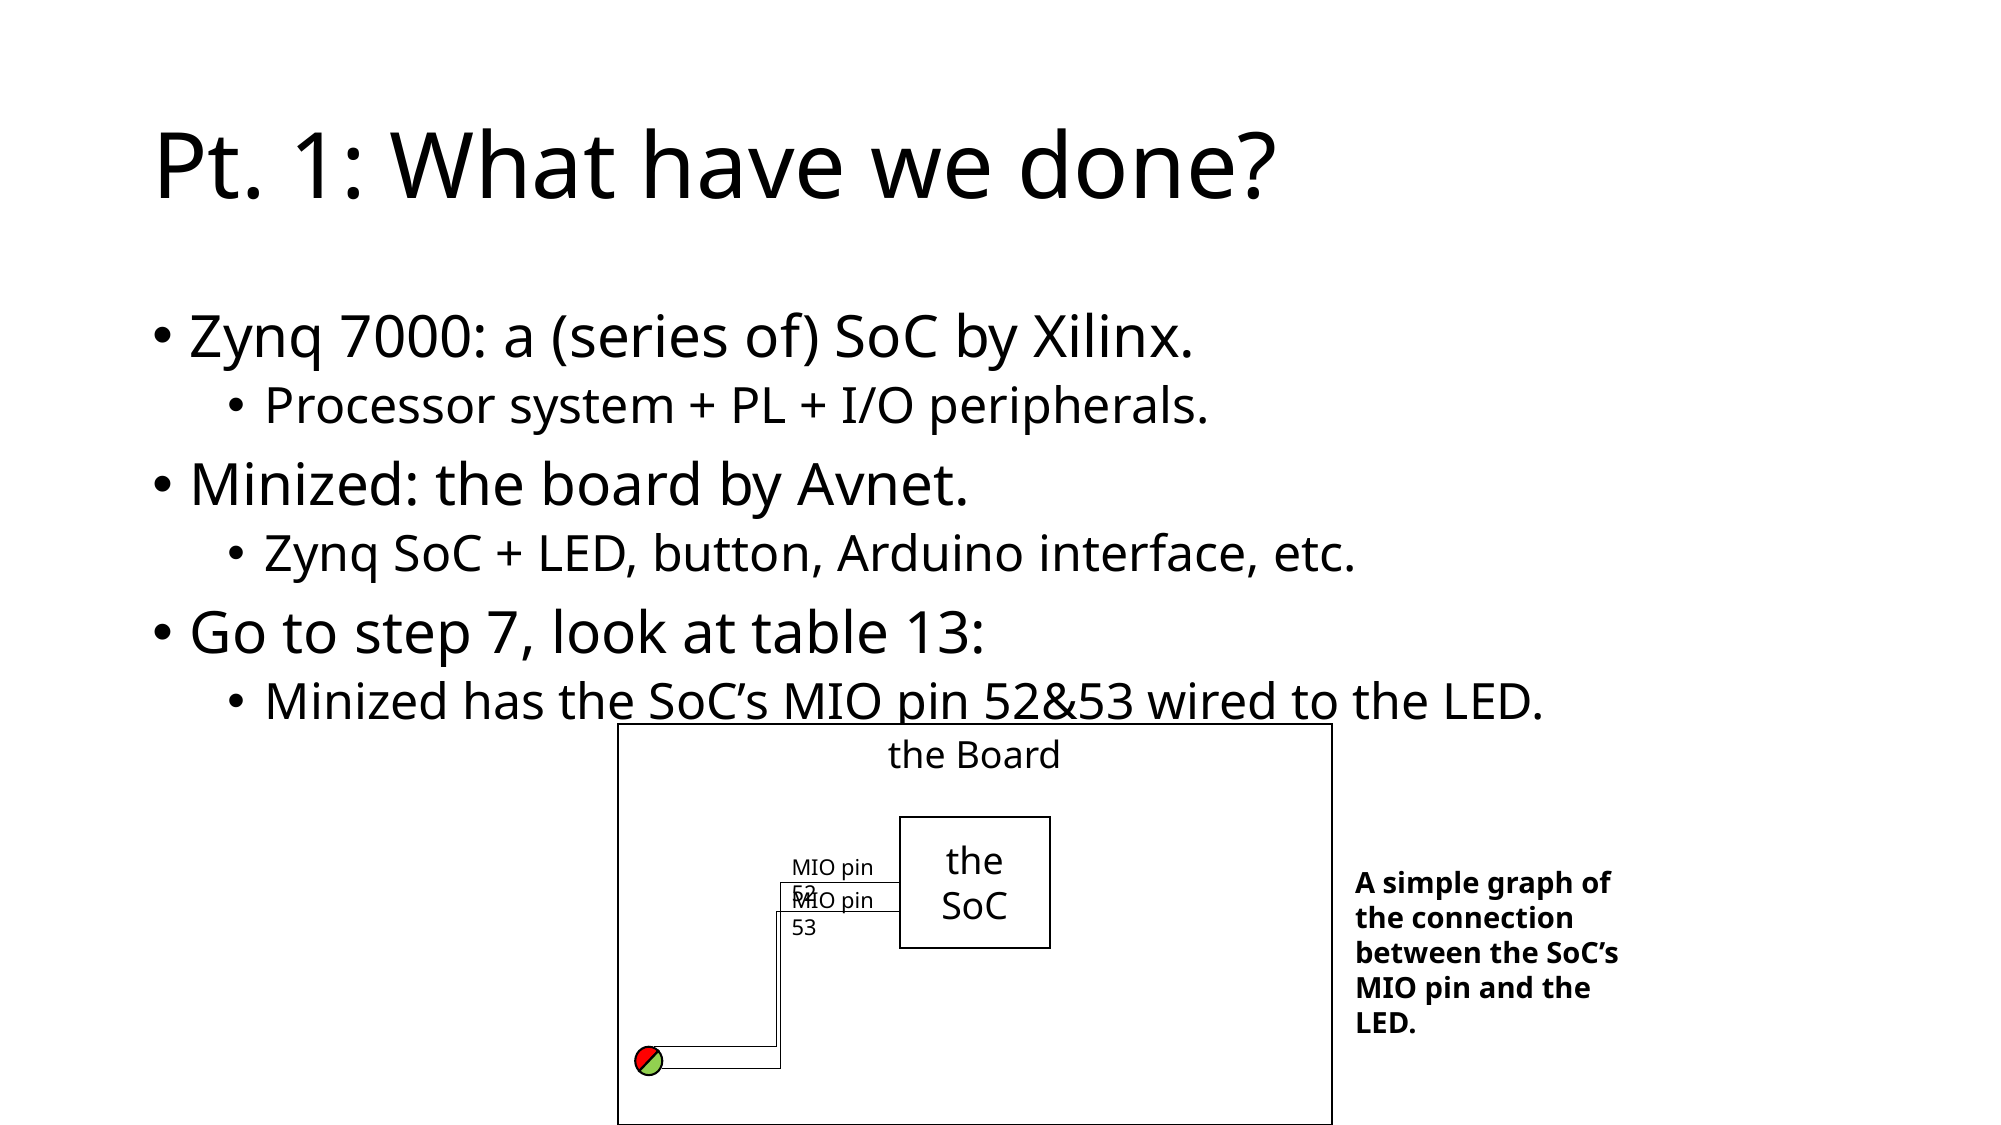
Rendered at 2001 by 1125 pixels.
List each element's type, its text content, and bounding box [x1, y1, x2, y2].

title Pt. 1: What have we done? [137, 59, 1863, 278]
list Zynq 7000: a (series of) SoC by Xilinx. Processor system + PL + I/O peripherals. Minized: the board by Avnet. Zynq SoC + LED, button, Arduino interface, etc. Go to step 7, look at table 13: Minized has the SoC’s MIO pin 52&53 wired to the LED. [137, 299, 1863, 1014]
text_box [617, 723, 1332, 1125]
text_box A simple graph of the connection between the SoC’s MIO pin and the LED. [1340, 856, 1673, 1047]
